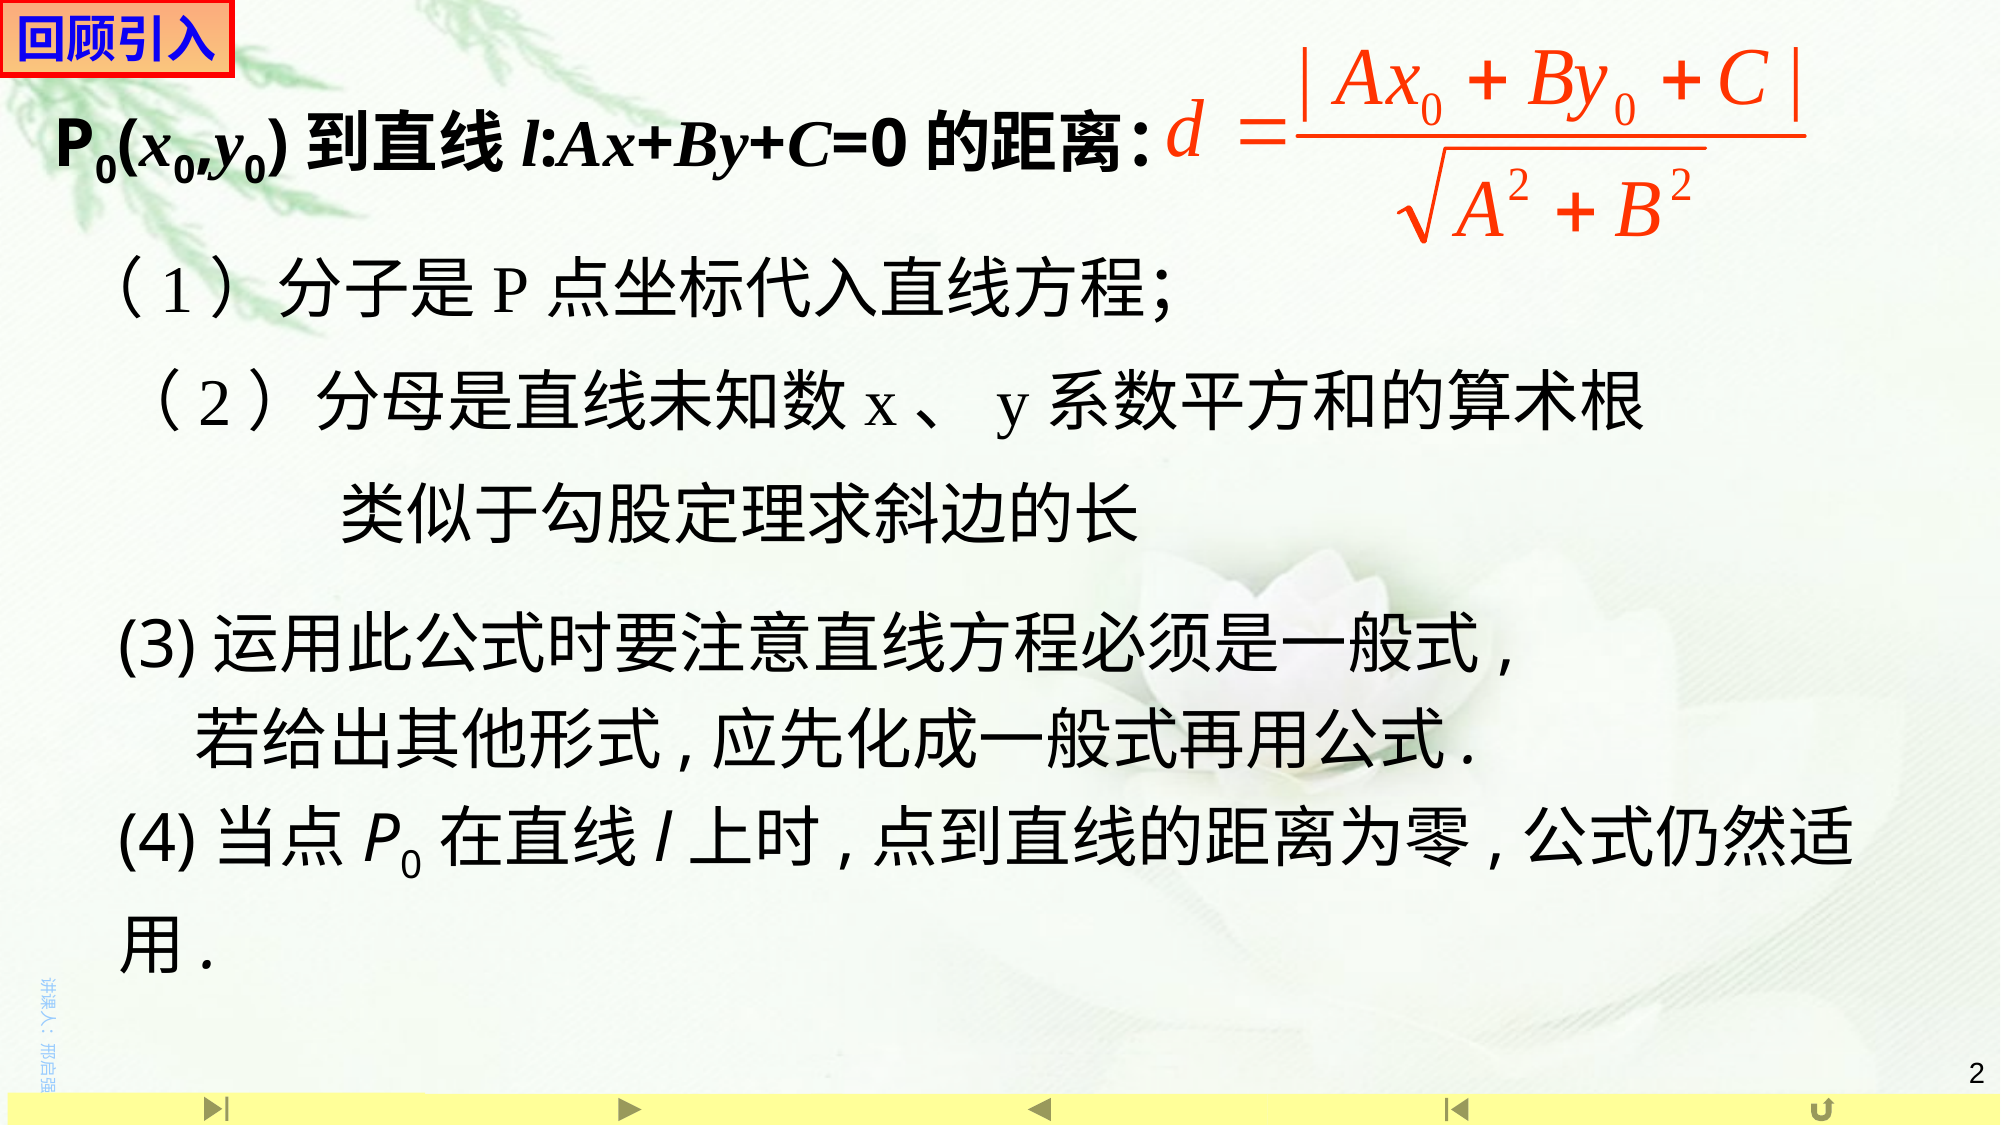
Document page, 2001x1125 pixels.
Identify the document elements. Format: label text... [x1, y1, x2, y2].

text_box （1）分子是P点坐标代入直线方程； [62, 238, 1228, 333]
text_box 回顾引入 [0, 0, 233, 75]
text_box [1153, 26, 1816, 254]
text_box (3)运用此公式时要注意直线方程必须是一般式, 若给出其他形式,应先化成一般式再用公式. (4)当点P0在直线l上时,点到直线的距离为零,公式仍然适用. [104, 577, 1969, 990]
text_box （2）分母是直线未知数x、y系数平方和的算术根 [100, 351, 1792, 447]
text_box P0(x0,y0)到直线l:Ax+By+C=0的距离： [38, 92, 1153, 199]
picture [0, 0, 2001, 1125]
text_box 类似于勾股定理求斜边的长 [324, 464, 1156, 560]
